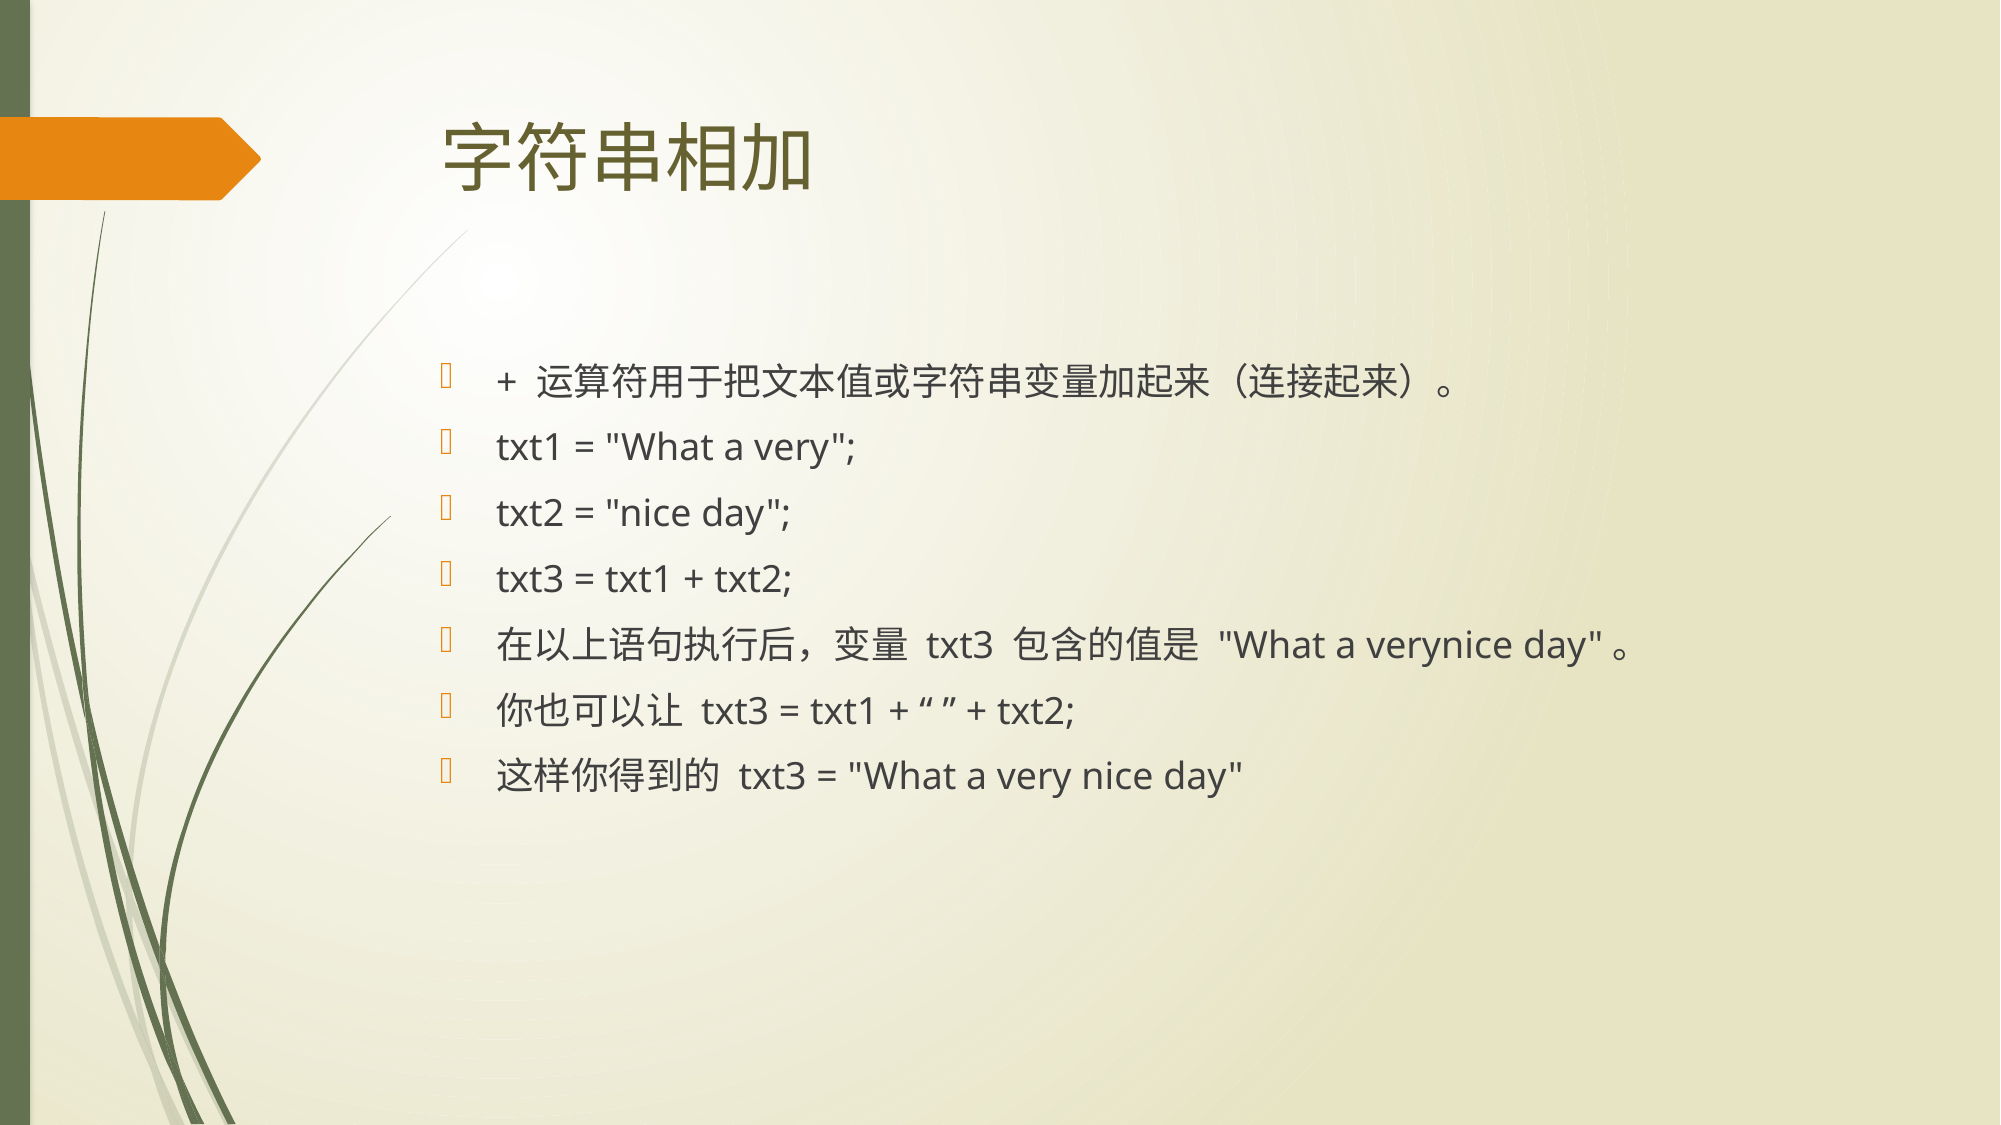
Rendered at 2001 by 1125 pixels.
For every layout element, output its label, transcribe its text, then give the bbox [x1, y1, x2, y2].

list + 运算符用于把文本值或字符串变量加起来（连接起来）。 txt1 = "What a very"; txt2 = "nice day"; txt3 = txt1 + txt2; 在以上语句执行后，变量 txt3 包含的值是 "What a verynice day"。 你也可以让 txt3 = txt1 + “ ” + txt2; 这样你得到的 txt3 = "What a very nice day" [424, 350, 1888, 970]
title 字符串相加 [425, 102, 1888, 313]
